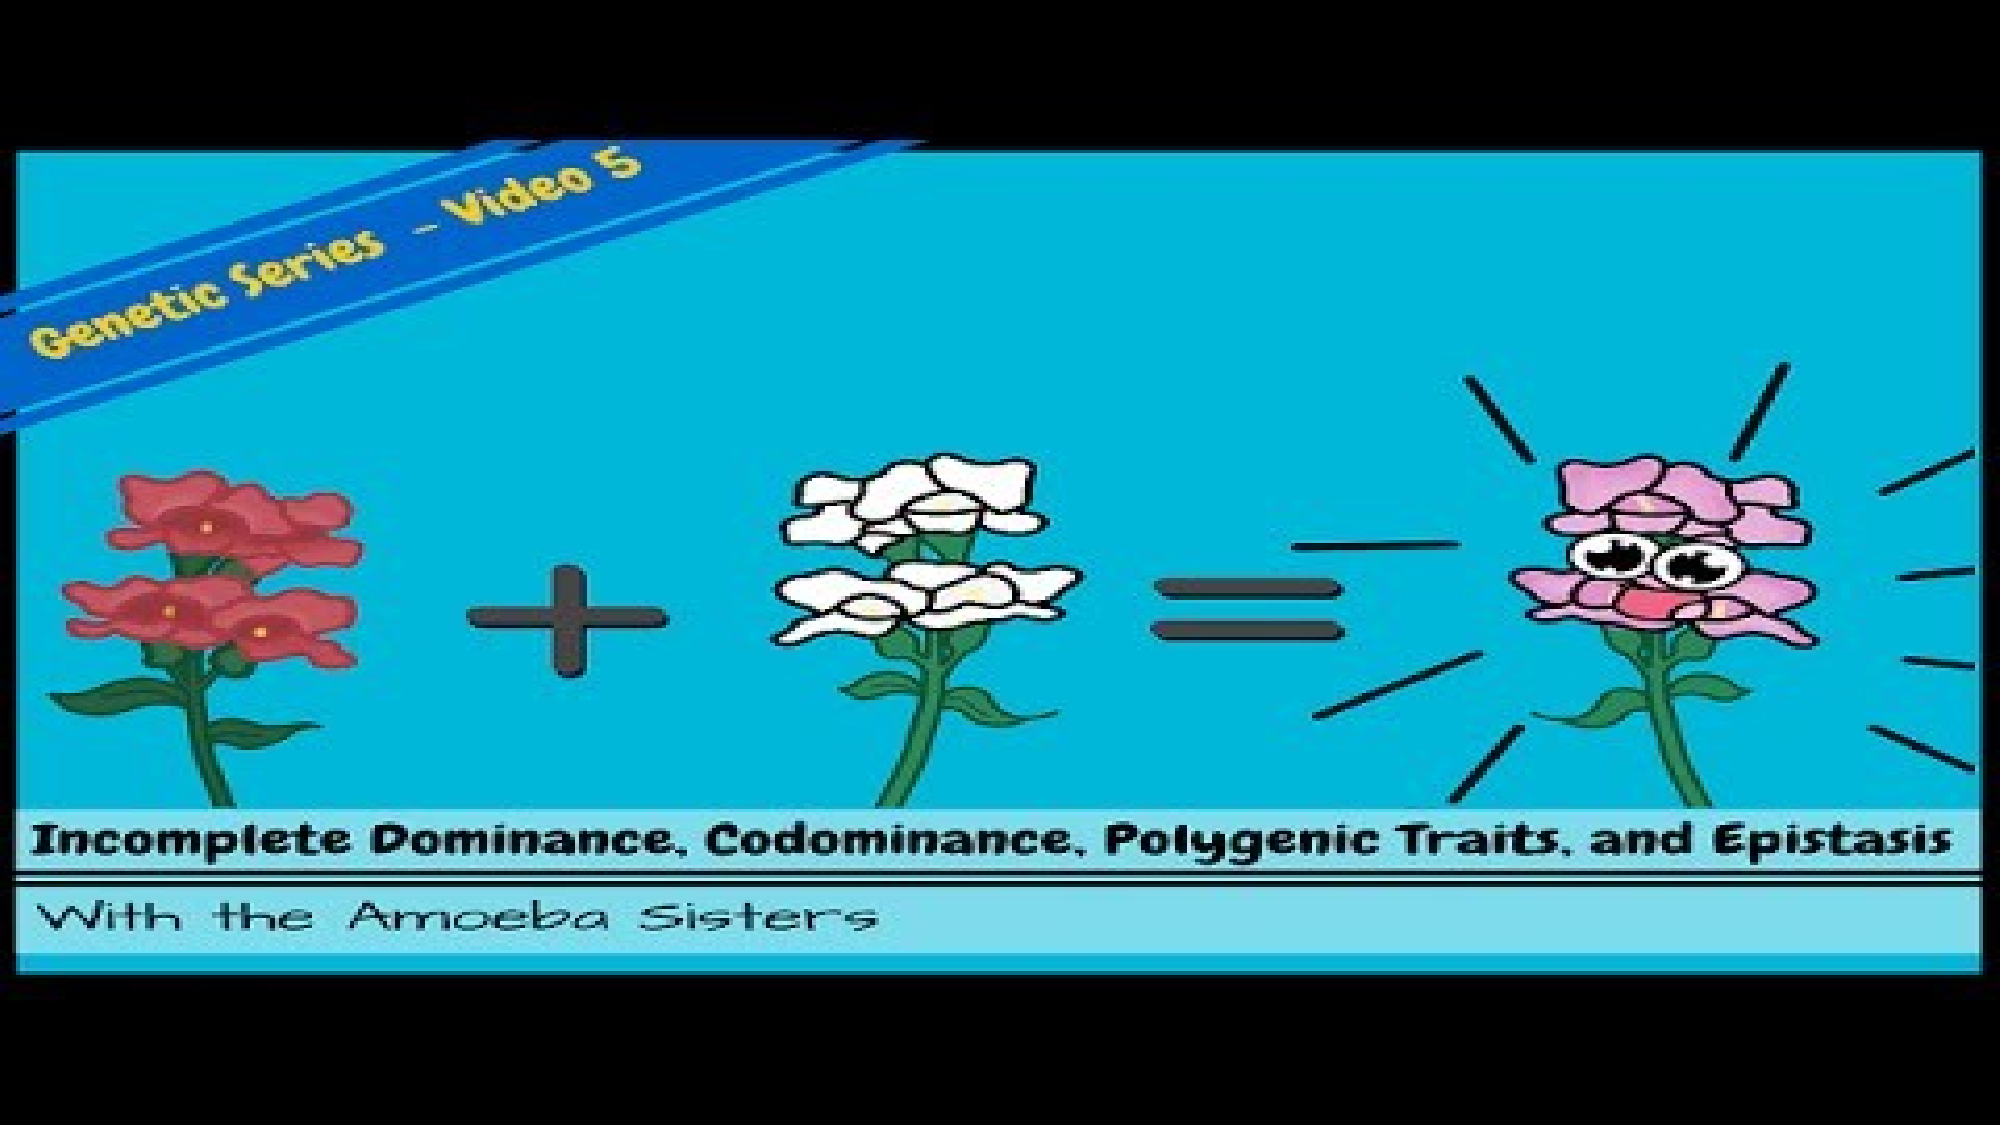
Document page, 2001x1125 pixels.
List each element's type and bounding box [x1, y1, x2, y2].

text_box [0, 0, 2000, 1125]
